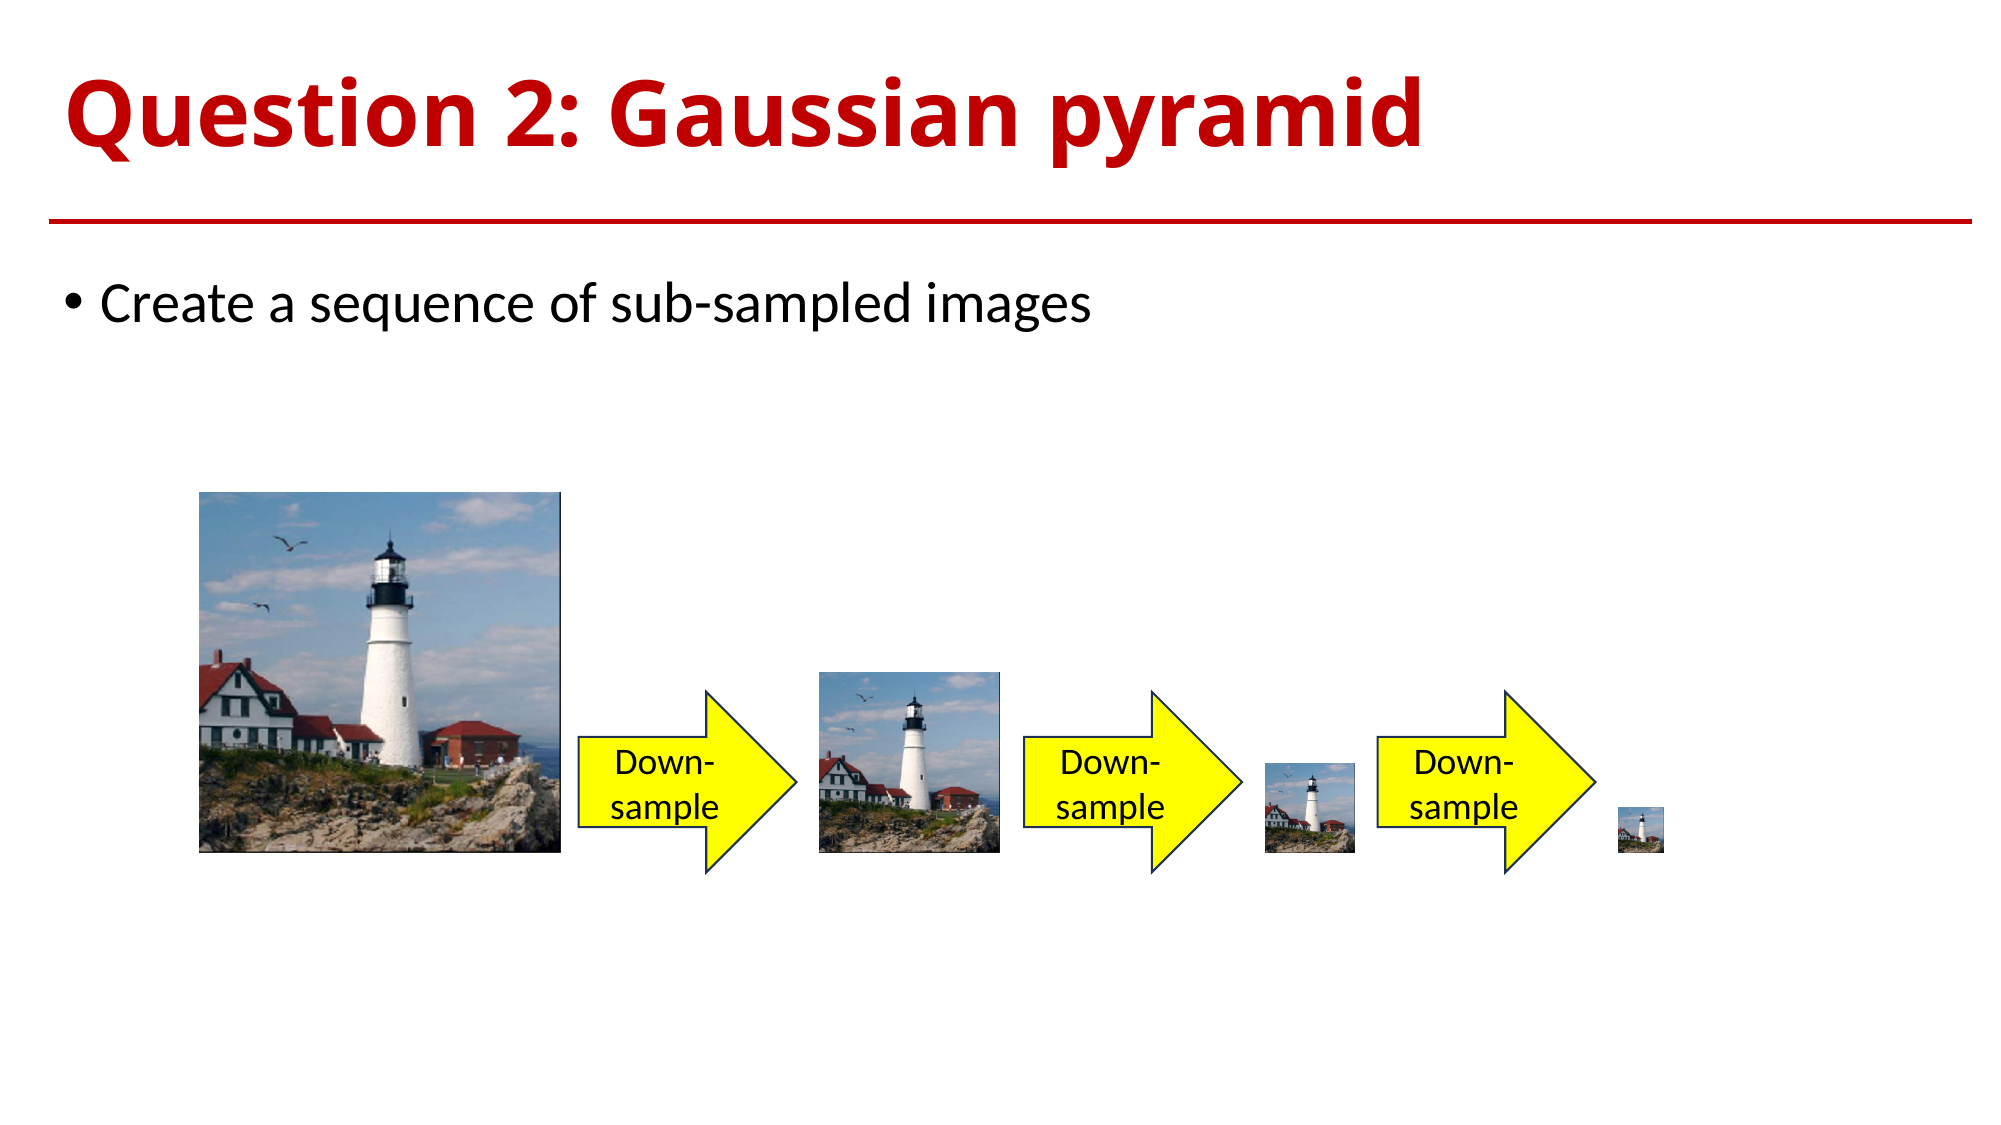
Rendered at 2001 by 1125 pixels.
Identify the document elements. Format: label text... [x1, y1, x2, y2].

picture [1618, 807, 1664, 853]
title Question 2: Gaussian pyramid [48, 41, 1972, 192]
text_box Down-sample [577, 689, 798, 875]
text_box Down-sample [1023, 689, 1244, 875]
picture [1265, 763, 1355, 853]
picture [819, 672, 1000, 853]
list Create a sequence of sub-sampled images [48, 264, 2000, 1014]
text_box Down-sample [1376, 689, 1597, 875]
picture [199, 492, 561, 853]
